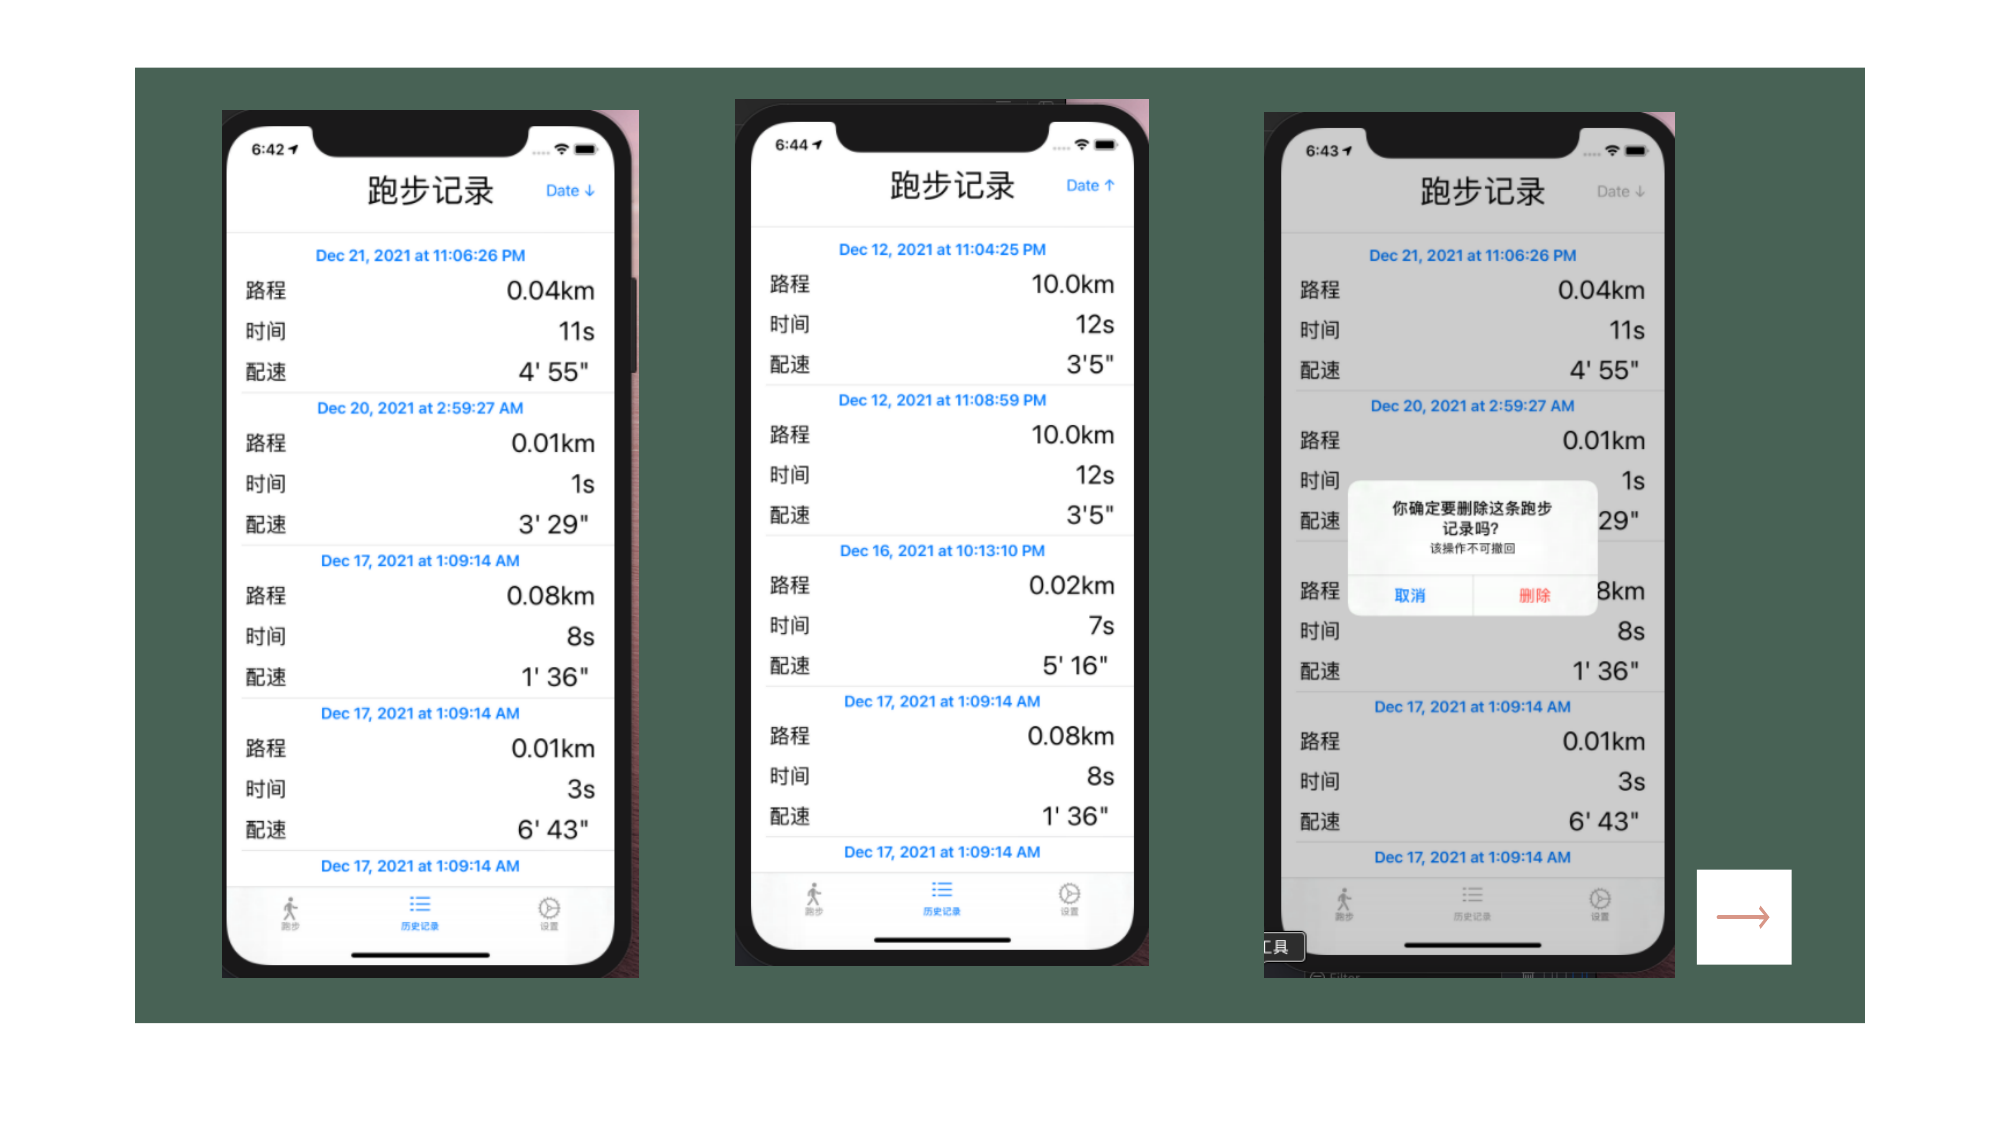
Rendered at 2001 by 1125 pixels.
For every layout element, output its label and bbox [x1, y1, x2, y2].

text_box [134, 67, 1866, 1024]
picture [735, 99, 1149, 966]
text_box [1696, 869, 1792, 965]
picture [1264, 111, 1675, 978]
picture [222, 110, 639, 978]
